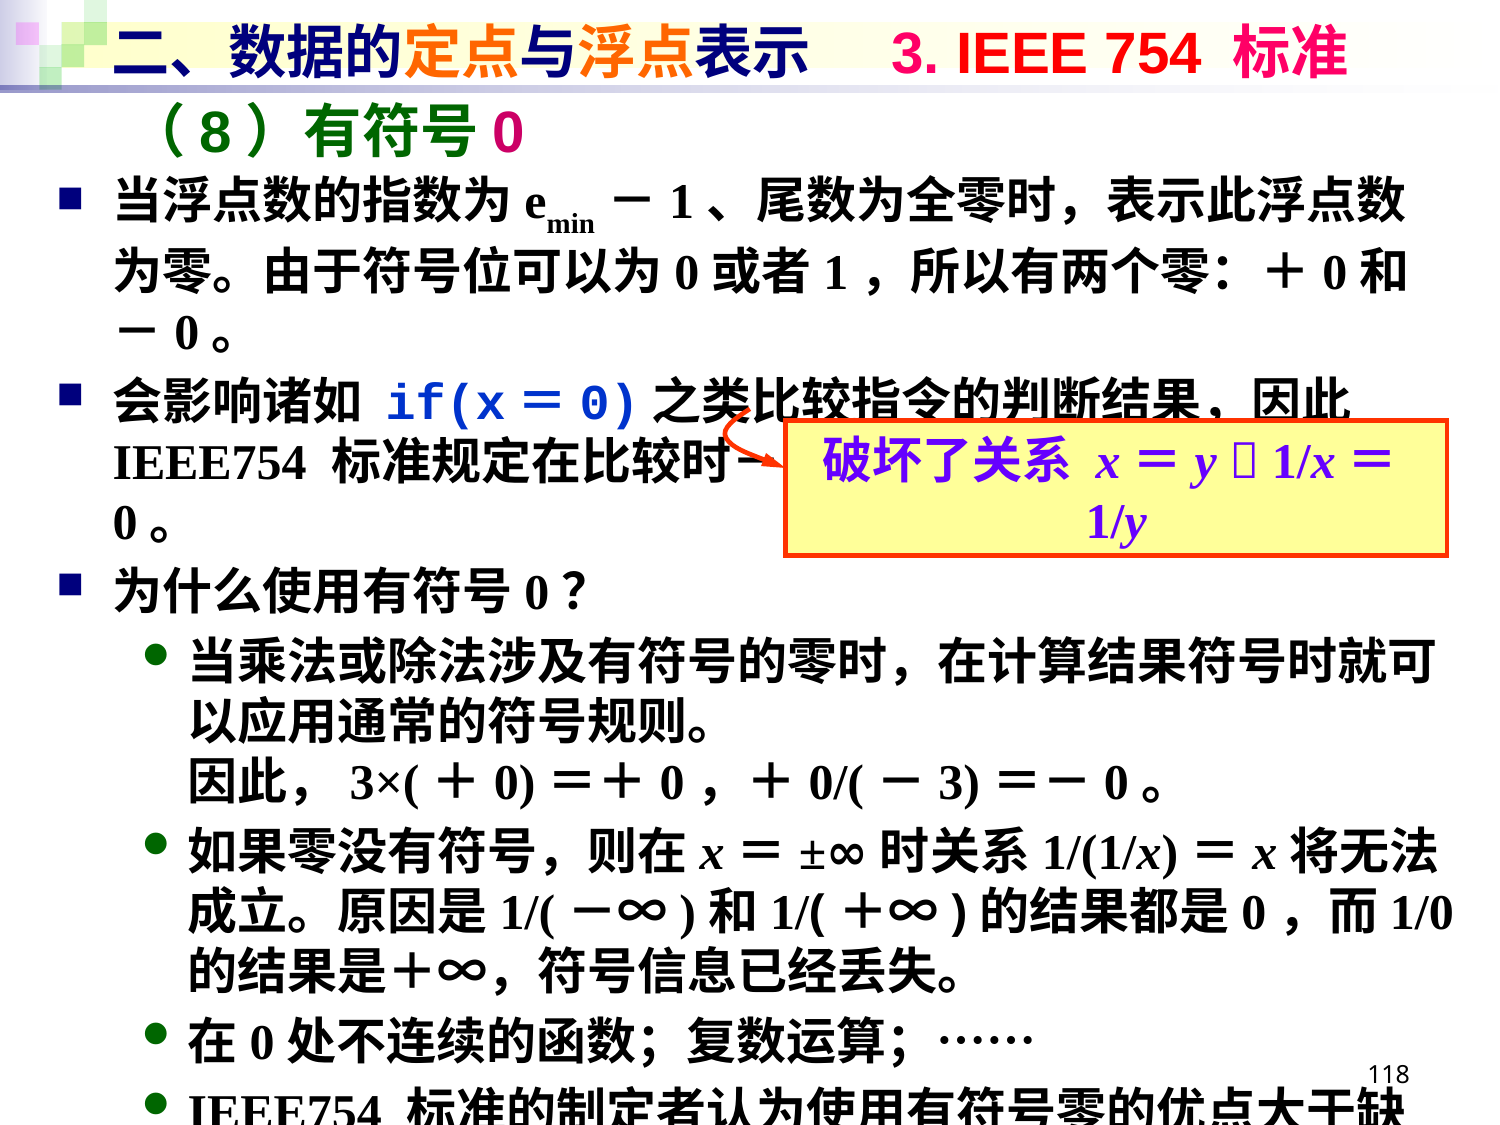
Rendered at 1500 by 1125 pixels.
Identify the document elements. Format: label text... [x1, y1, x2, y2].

text_box [724, 408, 786, 468]
title 二、数据的定点与浮点表示 3. IEEE 754 标准 [96, 6, 1448, 94]
text_box 破坏了关系 x＝y  1/x＝1/y [785, 420, 1447, 556]
list 当浮点数的指数为emin－1、尾数为全零时，表示此浮点数为零。由于符号位可以为0或者1，所以有两个零：＋0和－0。 会影响诸如 if(x＝0)之类比较指令的判断结果，因此IEEE754 标准规定在比较时－0＝＋0，而不是－0＜＋0。 为什么使用有符号0？ 当乘法或除法涉及有符号的零时，在计算结果符号时就可以应用通常的符号规则。 因此，3×(＋0)＝＋0，＋0/(－3)＝－0。 如果零没有符号，则在x＝±∞时关系1/(1/x)＝x将无法成立。原因是1/(－∞)和1/(＋∞)的结果都是0，而1/0的结果是＋∞，符号信息已经丢失。 在0处不连续的函数；复数运算；…… IEEE754 标准的制定者认为使用有符号零的优点大于缺点。 [40, 160, 1471, 1102]
text_box （8）有符号0 [112, 86, 1404, 173]
